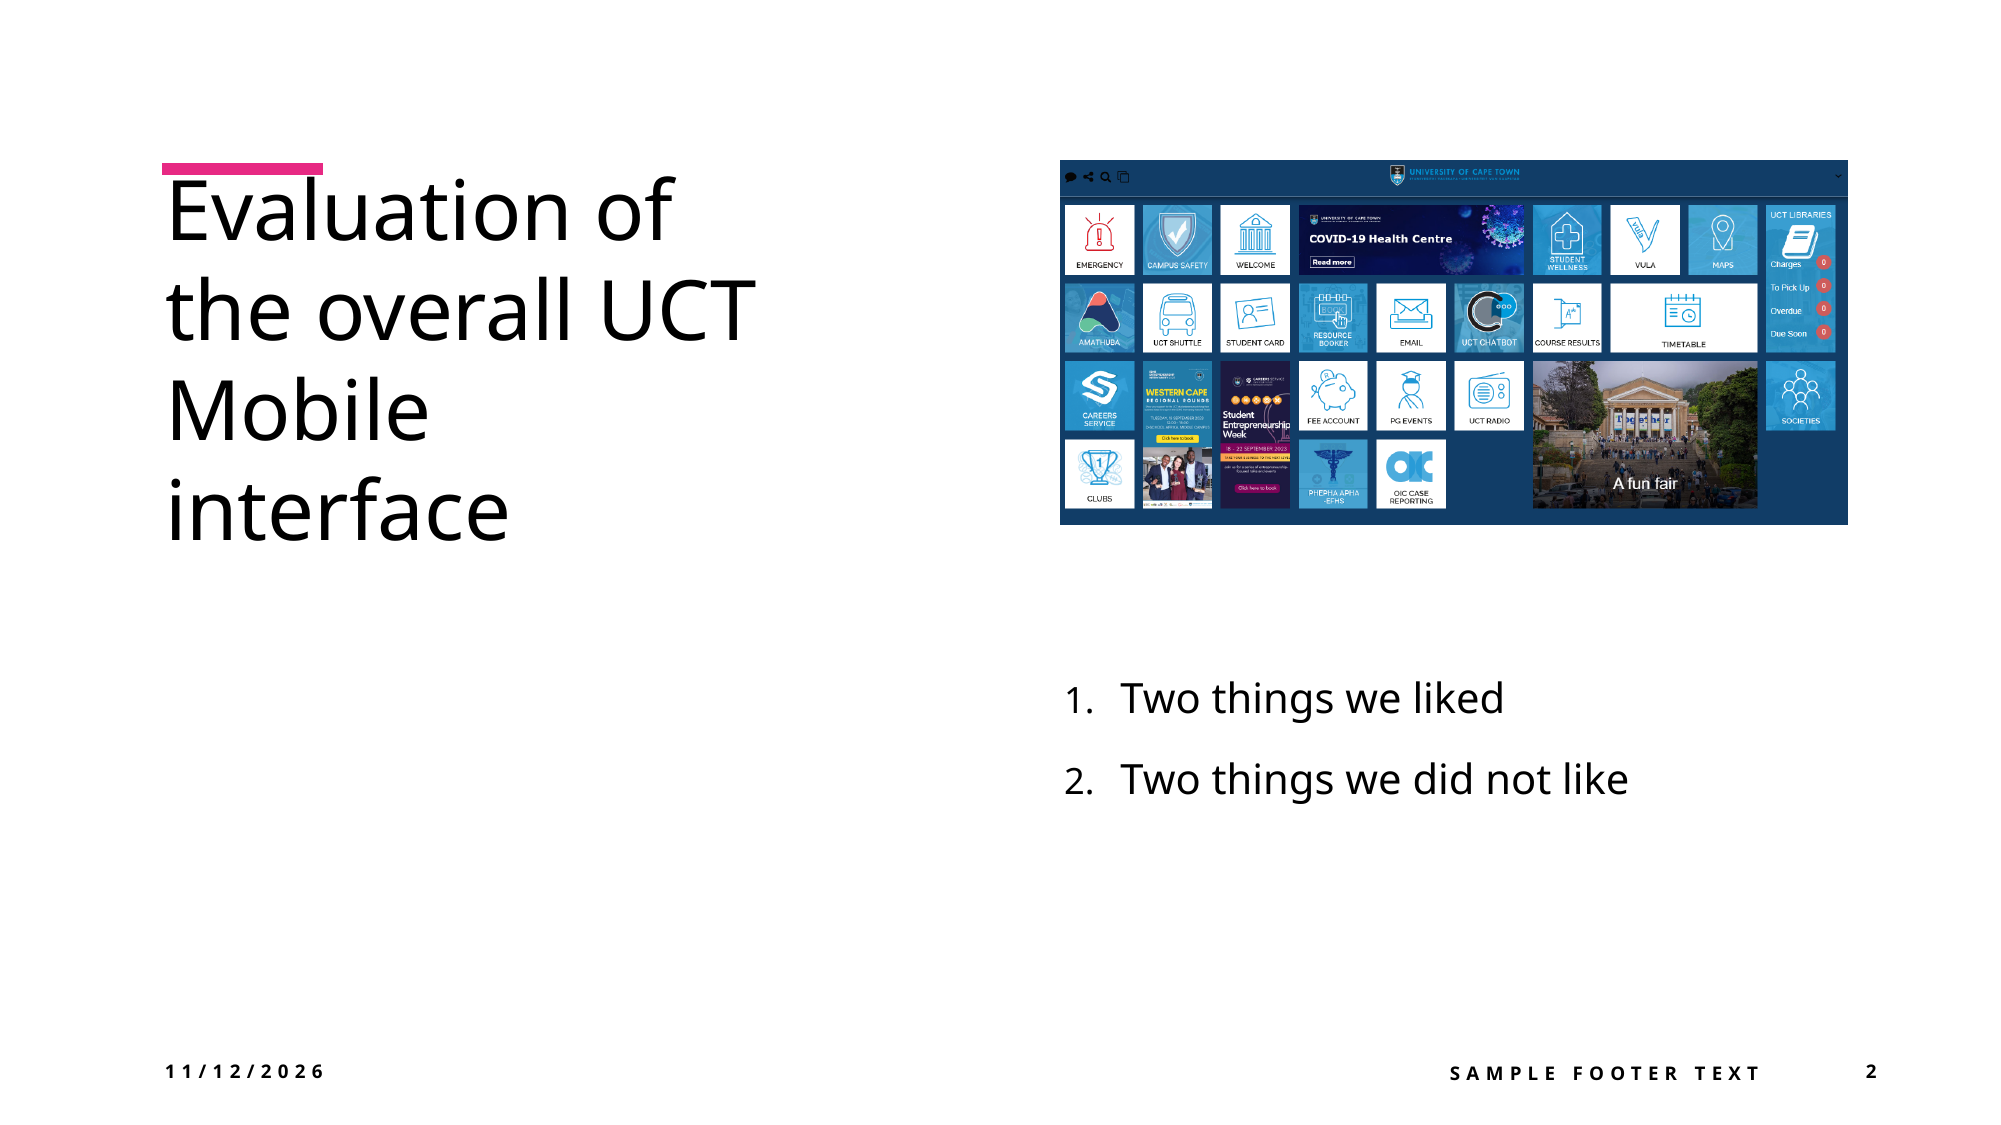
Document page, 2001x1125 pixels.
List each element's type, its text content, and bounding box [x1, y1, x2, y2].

slide_number 2 [1772, 1042, 1892, 1103]
footer Sample Footer Text [1110, 1042, 1772, 1103]
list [1060, 160, 1848, 525]
list Two things we liked Two things we did not like [1049, 654, 1836, 987]
title Evaluation of the overall UCT Mobile interface [150, 149, 802, 924]
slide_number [149, 1042, 600, 1103]
